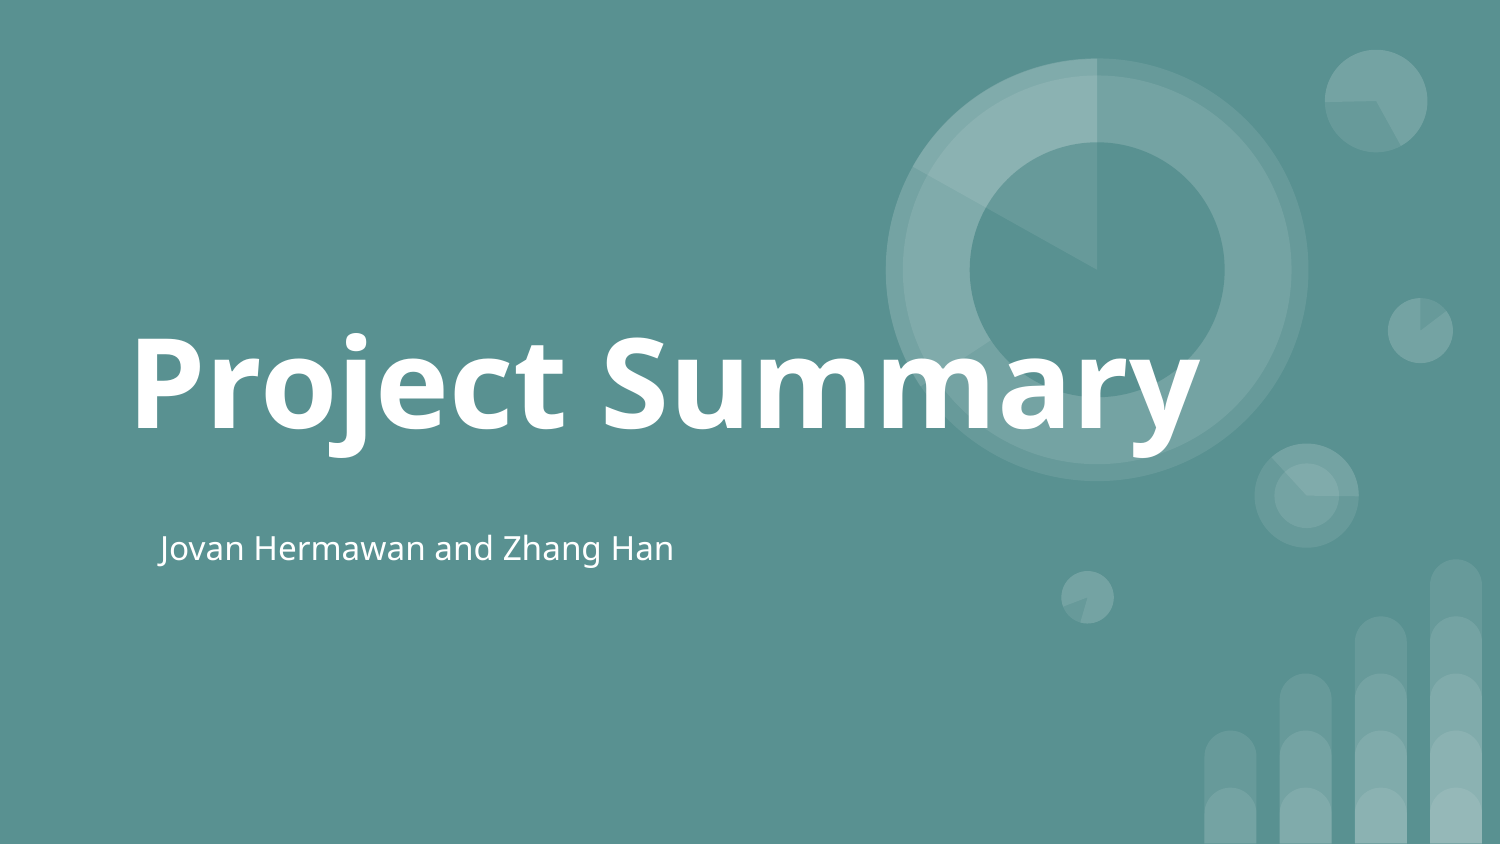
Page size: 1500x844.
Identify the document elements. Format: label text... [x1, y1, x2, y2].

title Project Summary [112, 224, 1238, 532]
subtitle Jovan Hermawan and Zhang Han [145, 511, 1043, 642]
